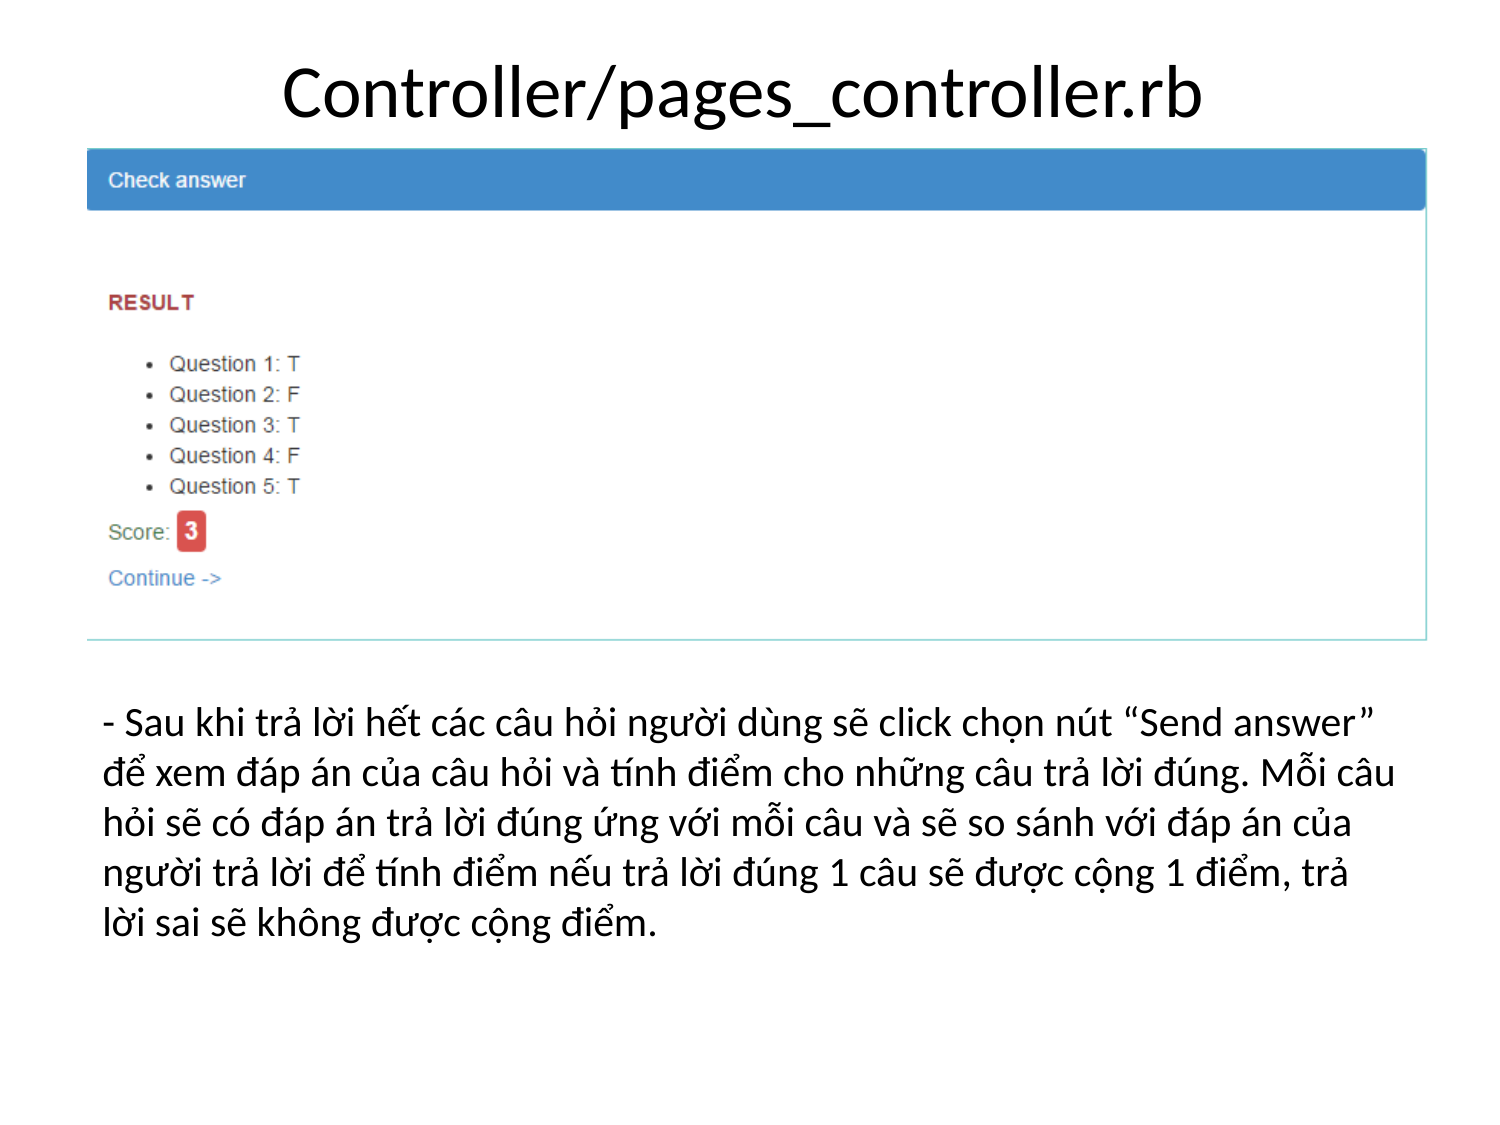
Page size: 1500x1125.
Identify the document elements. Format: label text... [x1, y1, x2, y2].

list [87, 148, 1438, 645]
text_box - Sau khi trả lời hết các câu hỏi người dùng sẽ click chọn nút “Send answer” để xem đáp án của câu hỏi và tính điểm cho những câu trả lời đúng. Mỗi câu hỏi sẽ có đáp án trả lời đúng ứng với mỗi câu và sẽ so sánh với đáp án của người trả lời để tính điểm nếu trả lời đúng 1 câu sẽ được cộng 1 điểm, trả lời sai sẽ không được cộng điểm. [87, 687, 1413, 953]
title Controller/pages_controller.rb [237, 24, 1250, 146]
text_box [74, 649, 1425, 1125]
